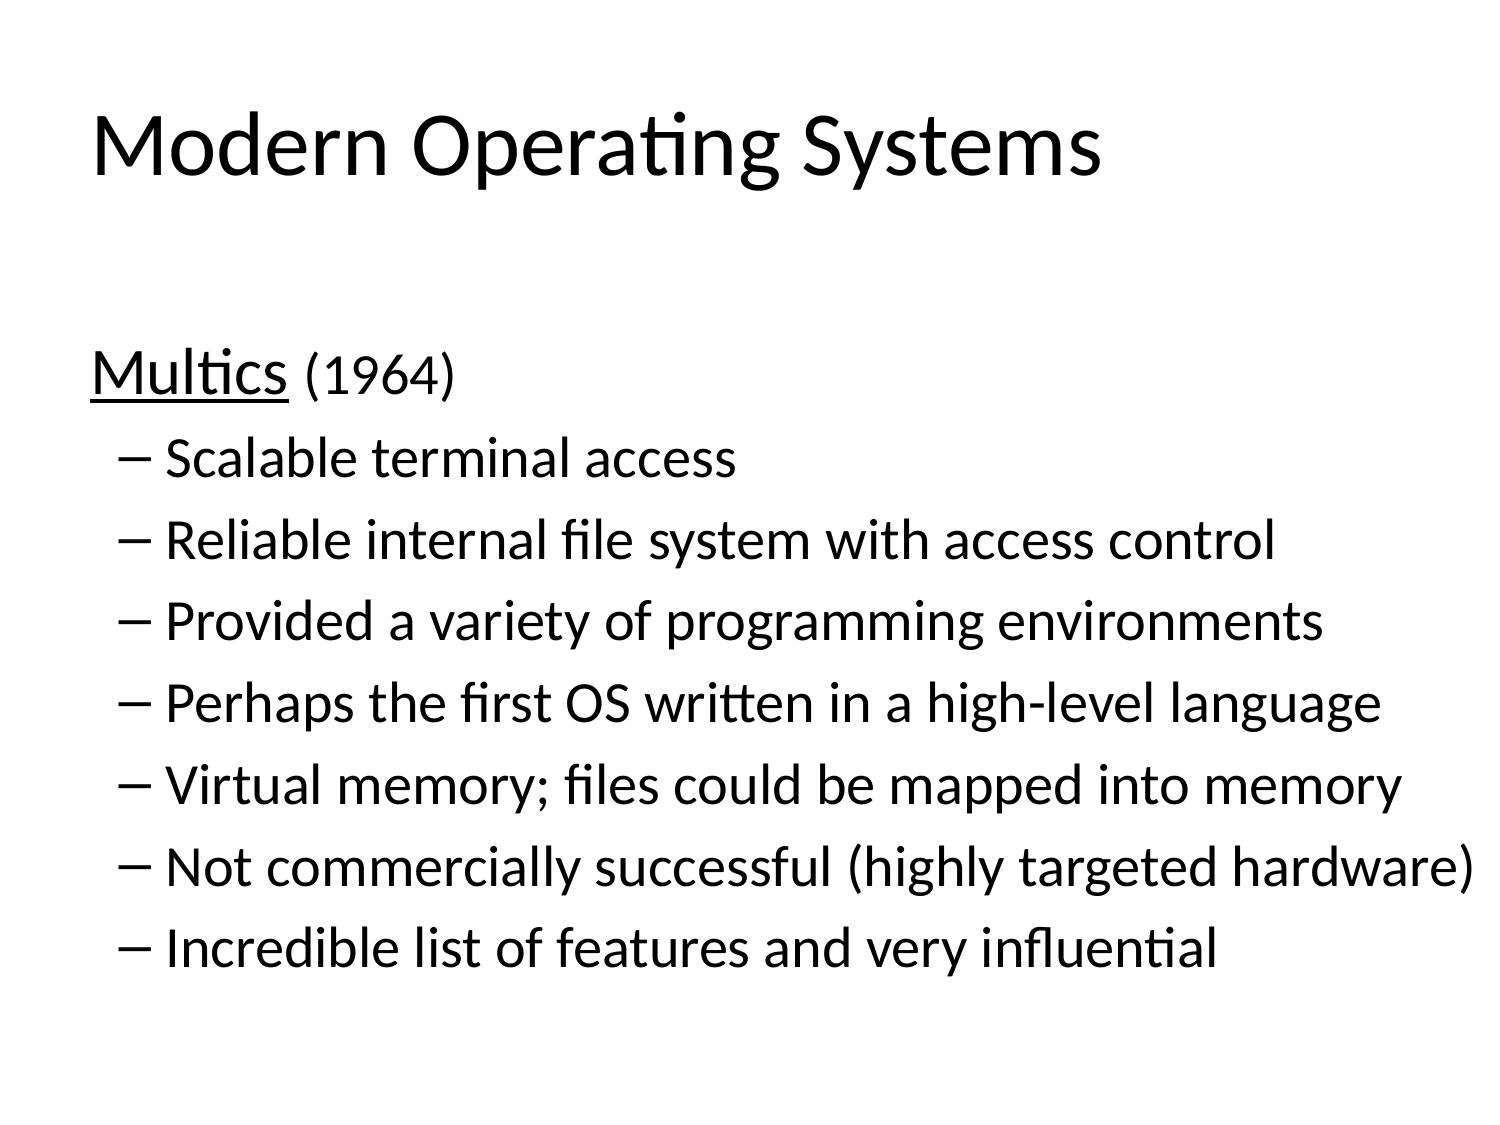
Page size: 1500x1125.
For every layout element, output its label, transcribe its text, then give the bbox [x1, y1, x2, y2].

list Multics (1964) Scalable terminal access Reliable internal file system with access control Provided a variety of programming environments Perhaps the first OS written in a high-level language Virtual memory; files could be mapped into memory Not commercially successful (highly targeted hardware) Incredible list of features and very influential [75, 320, 1500, 1063]
title Modern Operating Systems [75, 45, 1425, 233]
